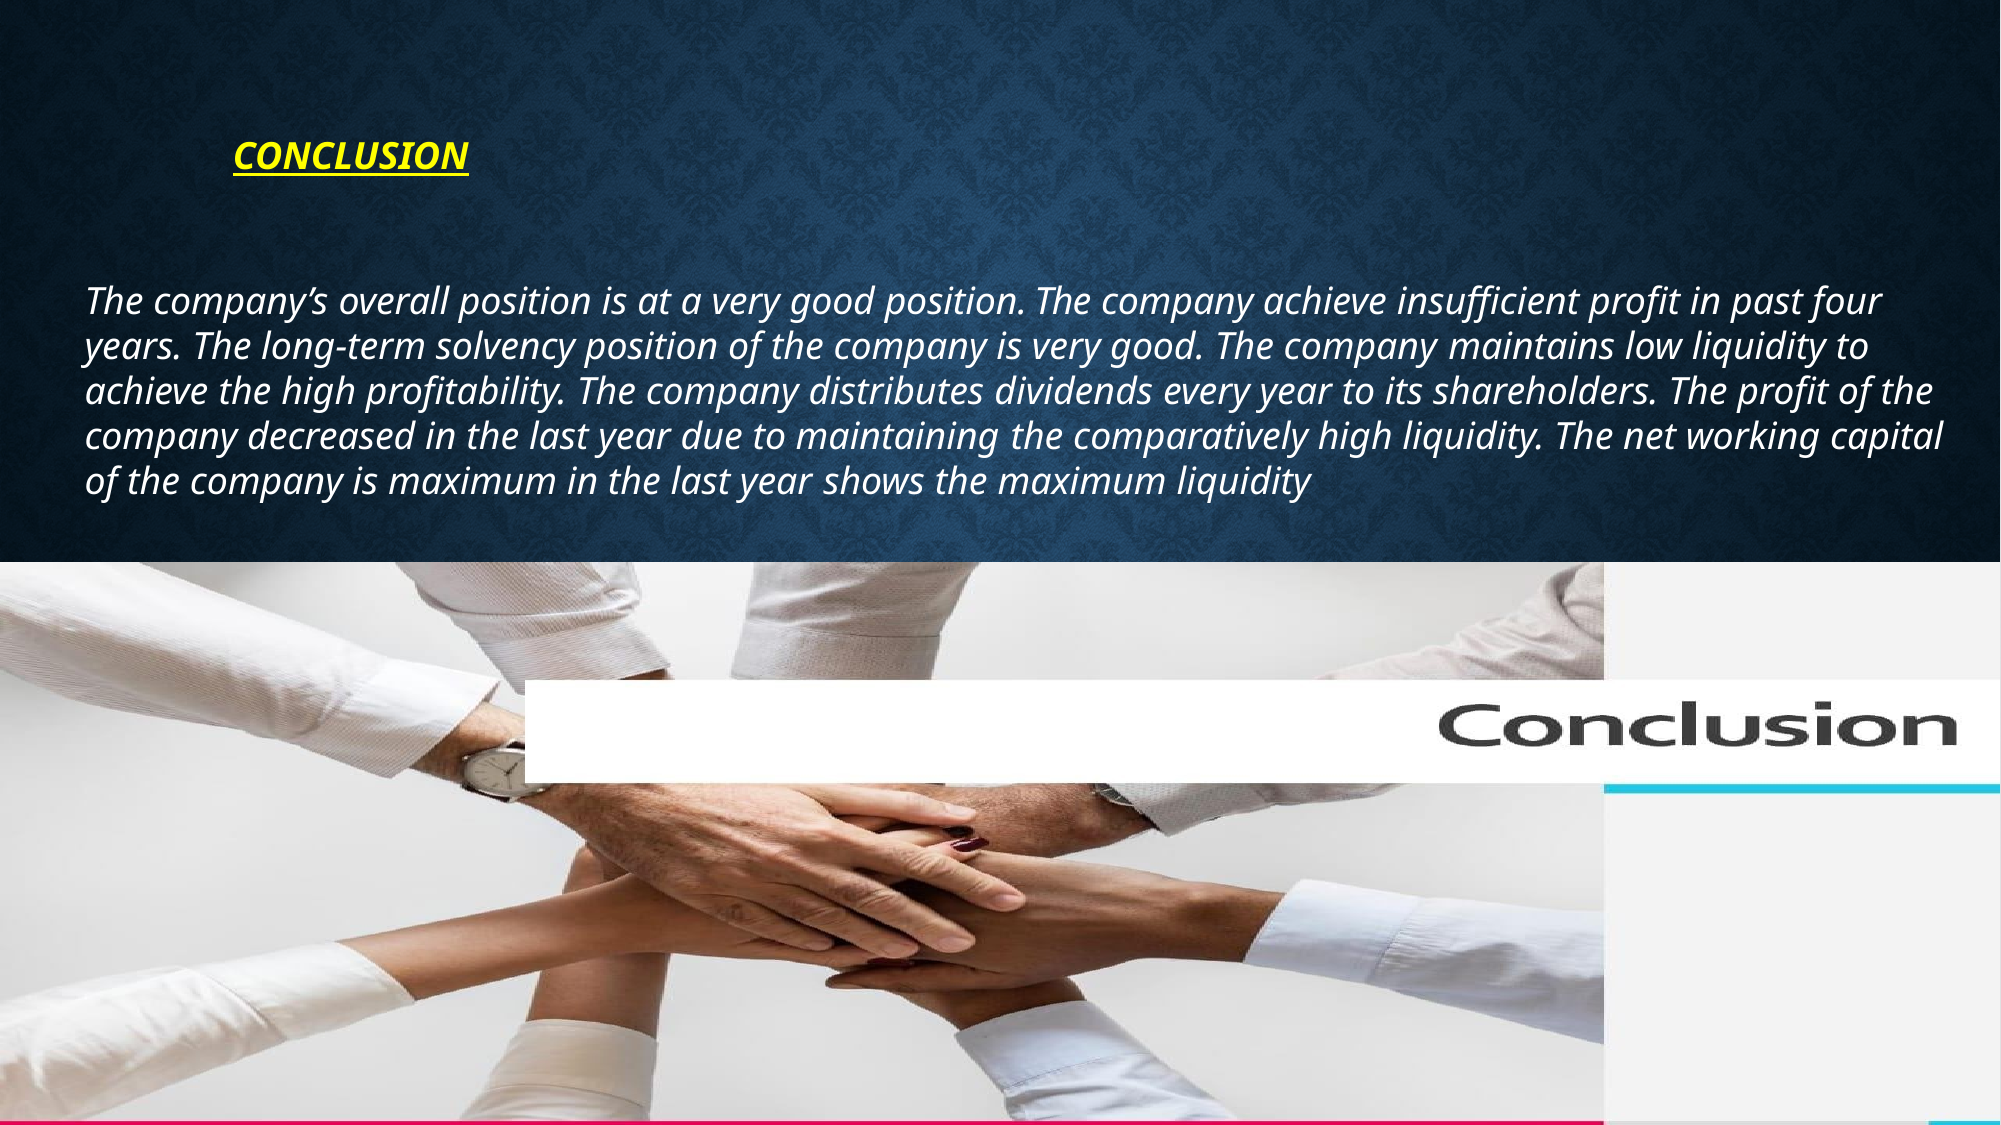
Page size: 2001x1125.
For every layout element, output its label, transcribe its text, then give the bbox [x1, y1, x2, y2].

text_box The company’s overall position is at a very good position. The company achieve insufficient profit in past four years. The long-term solvency position of the company is very good. The company maintains low liquidity to achieve the high profitability. The company distributes dividends every year to its shareholders. The profit of the company decreased in the last year due to maintaining the comparatively high liquidity. The net working capital of the company is maximum in the last year shows the maximum liquidity [69, 269, 1962, 510]
picture [0, 561, 2000, 1125]
text_box CONCLUSION [109, 124, 692, 185]
